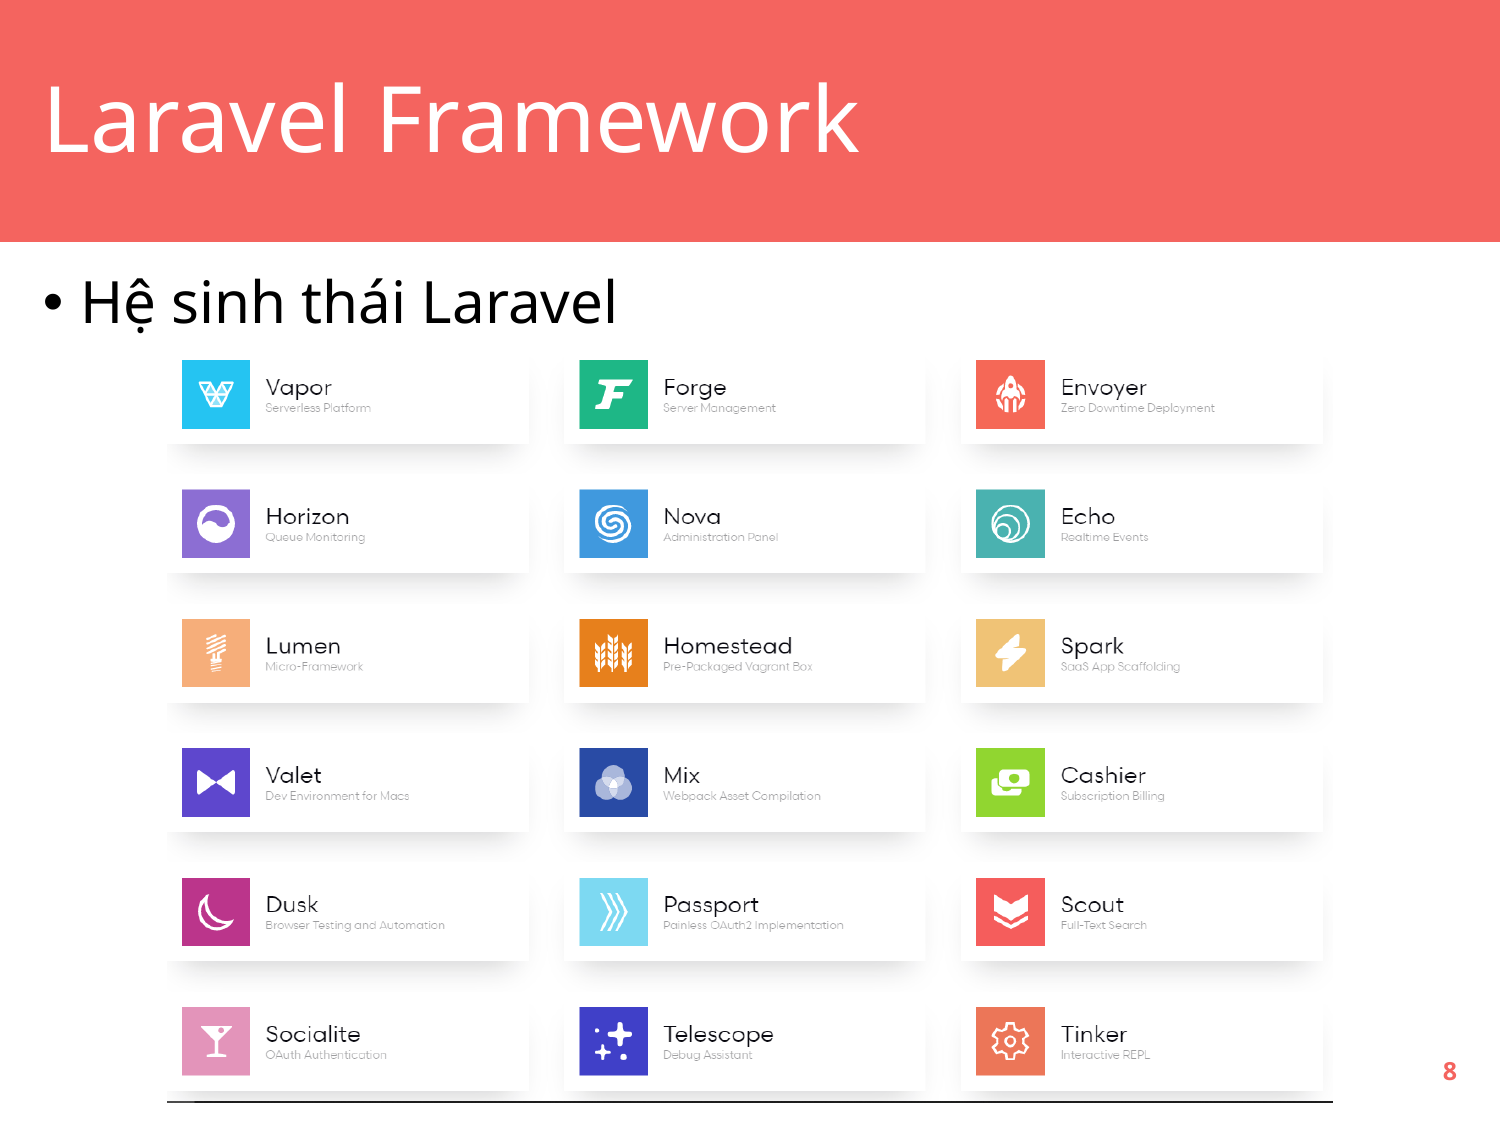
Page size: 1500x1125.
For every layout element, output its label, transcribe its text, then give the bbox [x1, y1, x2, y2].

title Laravel Framework [27, 40, 1473, 206]
slide_number 8 [1333, 1042, 1473, 1103]
list Hệ sinh thái Laravel [27, 265, 1473, 1014]
picture [167, 347, 1333, 1103]
